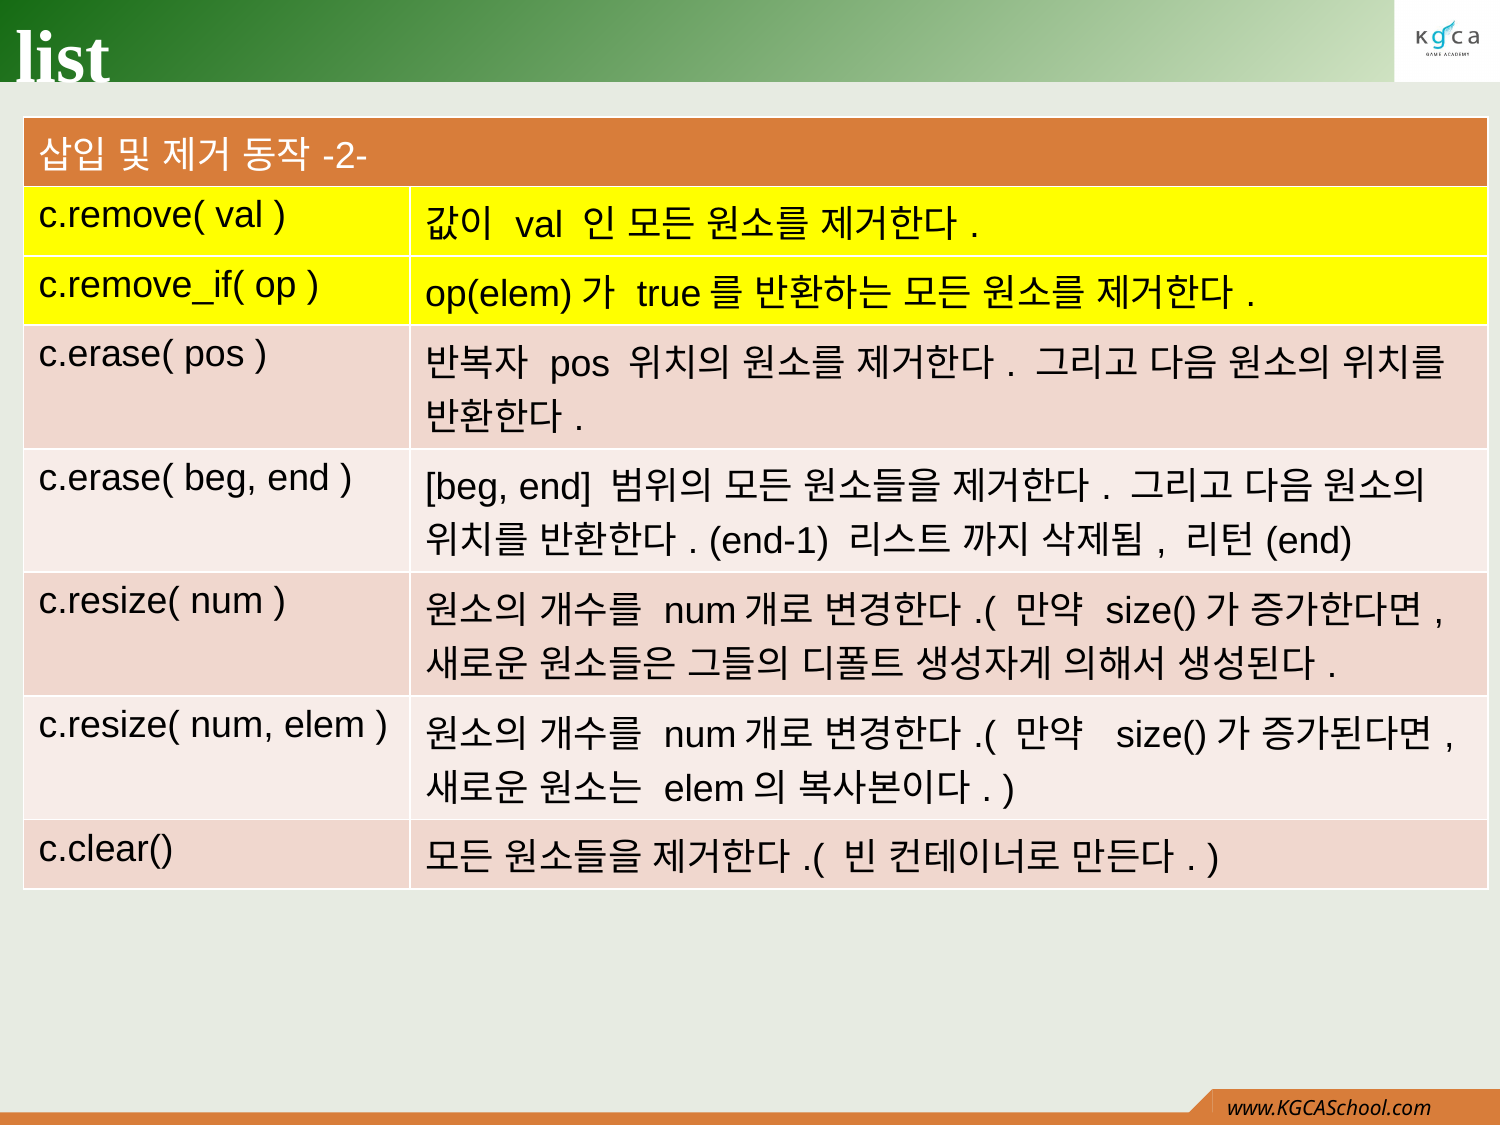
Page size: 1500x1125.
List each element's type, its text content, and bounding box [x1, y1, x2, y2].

picture [1394, 0, 1500, 82]
table_cell 원소의 개수를 num개로 변경한다.( 만약 size()가 증가된다면, 새로운 원소는 elem의 복사본이다. ) [411, 697, 1487, 819]
title list [0, 0, 1350, 106]
table_cell c.resize( num, elem ) [24, 697, 409, 819]
table_cell [beg, end] 범위의 모든 원소들을 제거한다. 그리고 다음 원소의 위치를 반환한다. (end-1) 리스트 까지 삭제됨, 리턴(end) [411, 450, 1487, 571]
table_cell 값이 val 인 모든 원소를 제거한다. [411, 187, 1487, 255]
table_cell 원소의 개수를 num개로 변경한다.( 만약 size()가 증가한다면, 새로운 원소들은 그들의 디폴트 생성자게 의해서 생성된다. [411, 573, 1487, 695]
table_cell c.erase( beg, end ) [24, 450, 409, 571]
table_cell 모든 원소들을 제거한다.( 빈 컨테이너로 만든다. ) [411, 820, 1487, 888]
table_cell 반복자 pos 위치의 원소를 제거한다. 그리고 다음 원소의 위치를 반환한다. [411, 326, 1487, 448]
table_cell c.remove( val ) [24, 187, 409, 255]
table_header 삽입 및 제거 동작-2- [24, 118, 1487, 186]
table_cell op(elem)가 true를 반환하는 모든 원소를 제거한다. [411, 257, 1487, 324]
table_cell c.erase( pos ) [24, 326, 409, 448]
table_cell c.remove_if( op ) [24, 257, 409, 324]
table_cell c.clear() [24, 820, 409, 888]
table_cell c.resize( num ) [24, 573, 409, 695]
